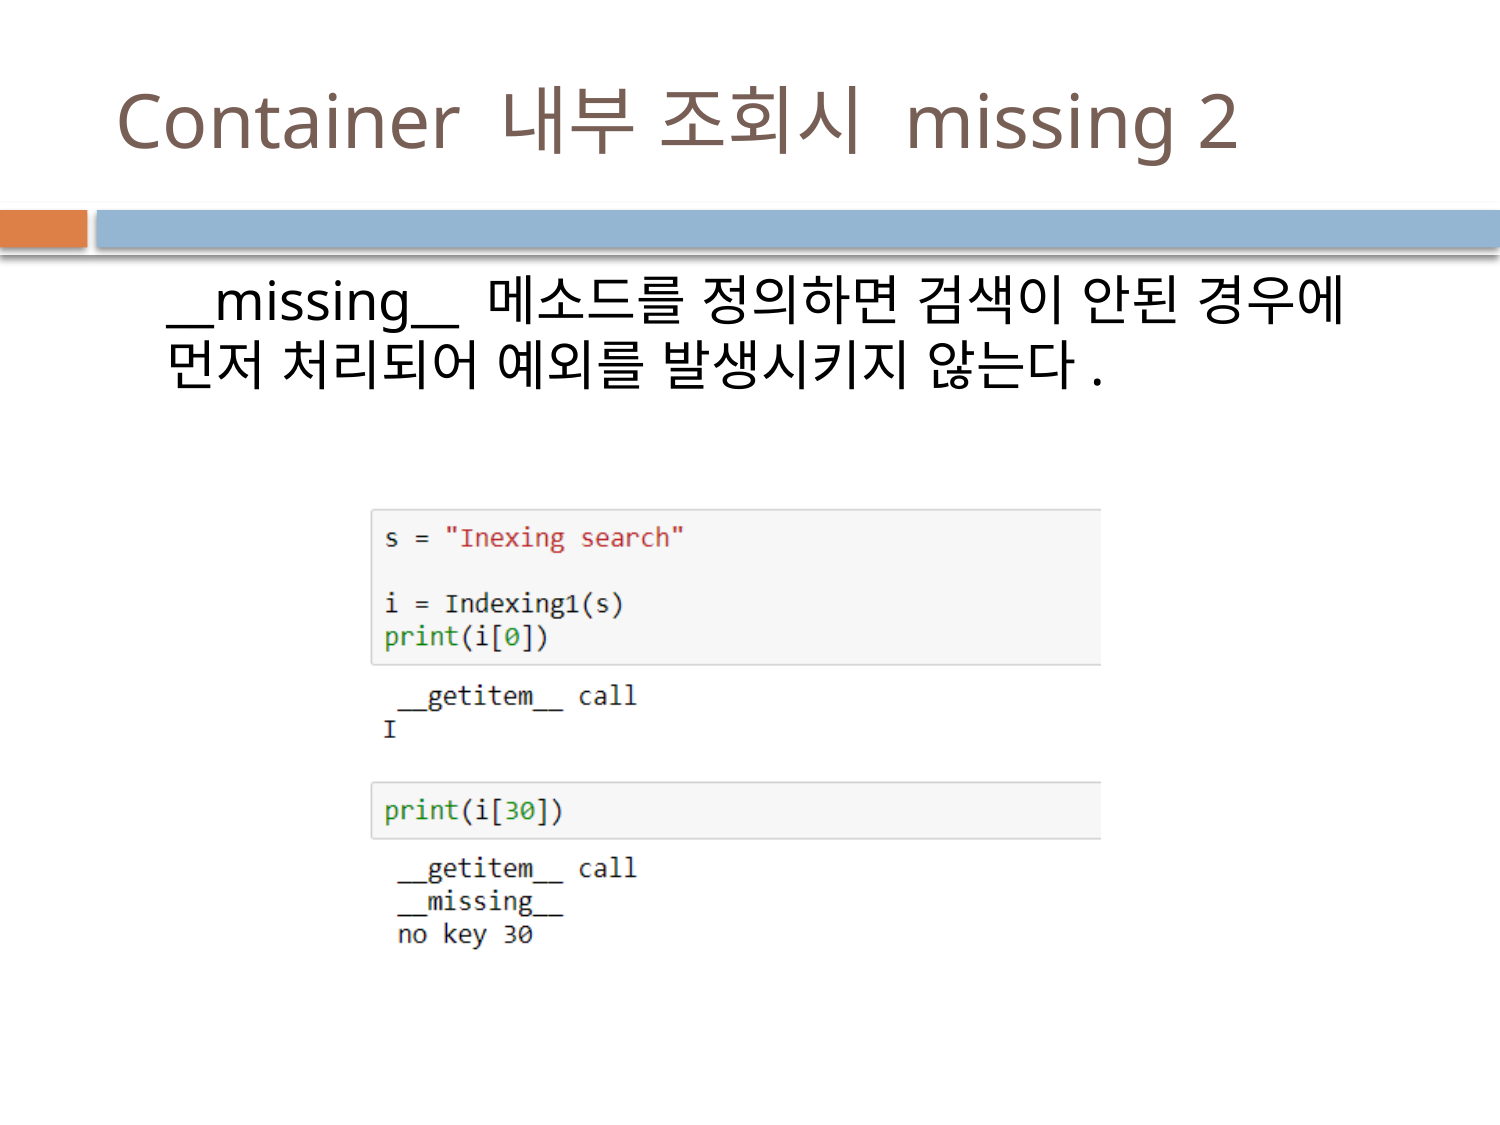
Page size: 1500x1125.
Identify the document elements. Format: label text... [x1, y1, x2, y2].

title Container 내부 조회시 missing 2 [100, 37, 1438, 200]
list __missing__ 메소드를 정의하면 검색이 안된 경우에 먼저 처리되어 예외를 발생시키지 않는다. [76, 259, 1427, 480]
picture [359, 503, 1102, 973]
